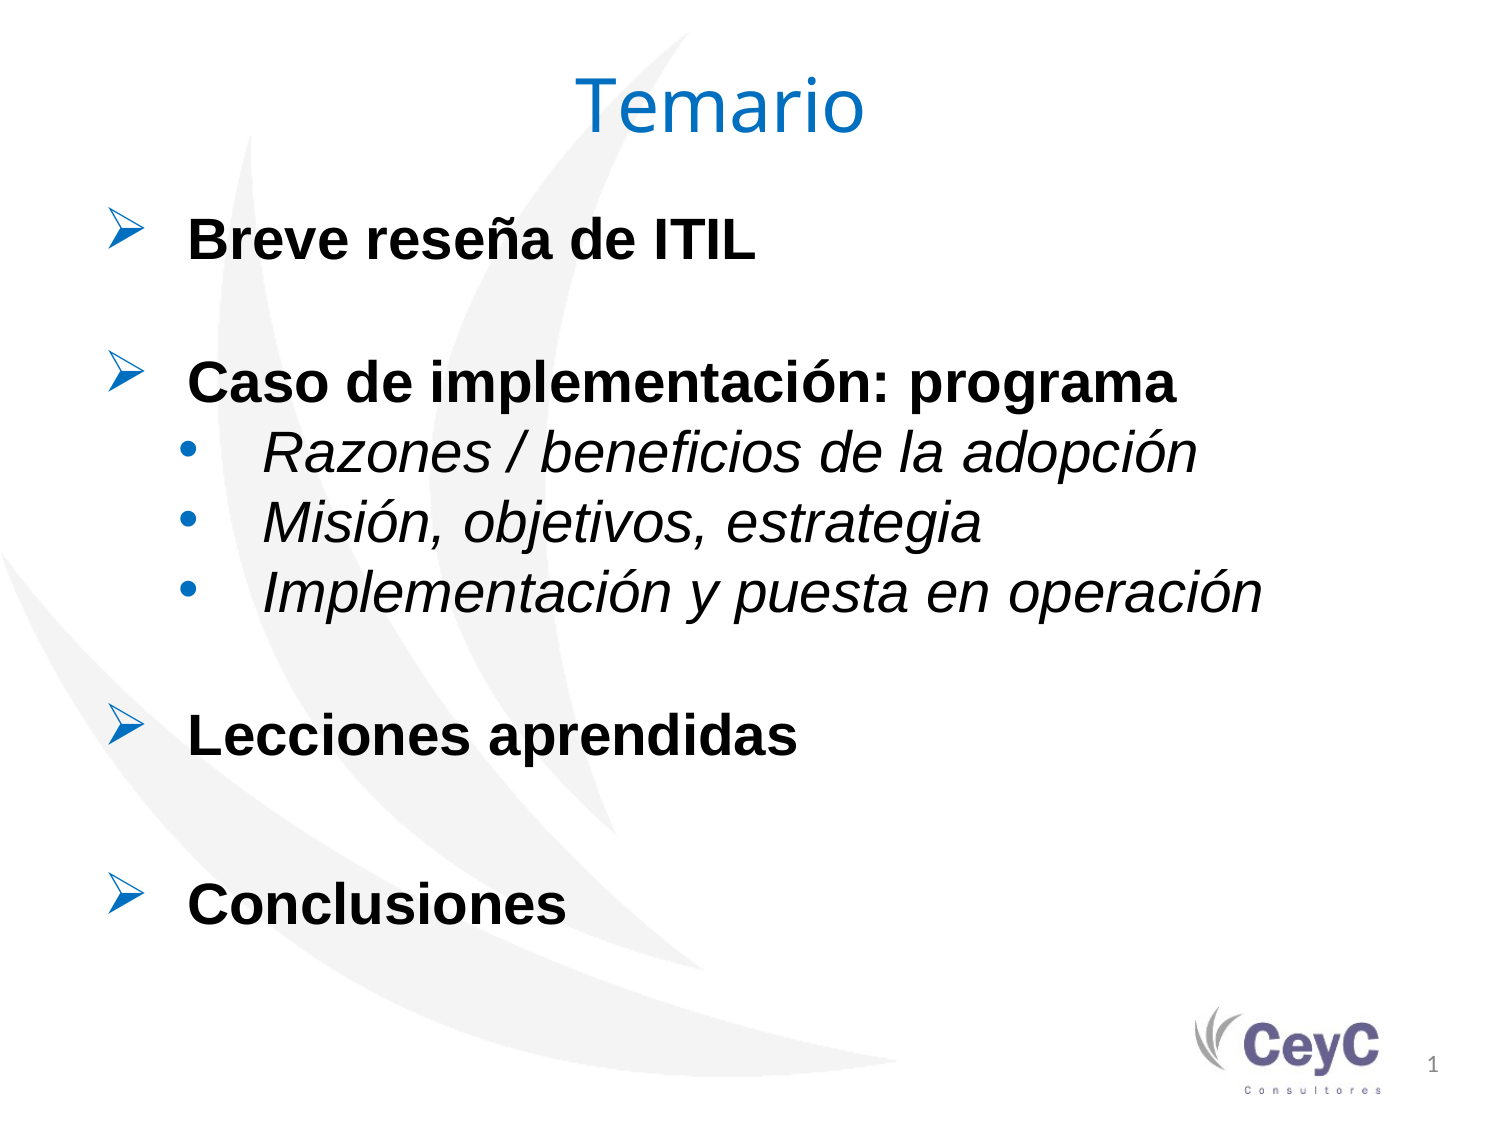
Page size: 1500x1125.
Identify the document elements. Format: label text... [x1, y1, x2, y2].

picture [1, 32, 899, 1077]
text_box 1 [1424, 1045, 1442, 1078]
text_box Breve reseña de ITIL Caso de implementación: programa Razones / beneficios de la adopción Misión, objetivos, estrategia Implementación y puesta en operación Lecciones aprendidas Conclusiones [101, 198, 1268, 936]
text_box [1195, 1006, 1381, 1094]
title Temario [573, 55, 911, 246]
